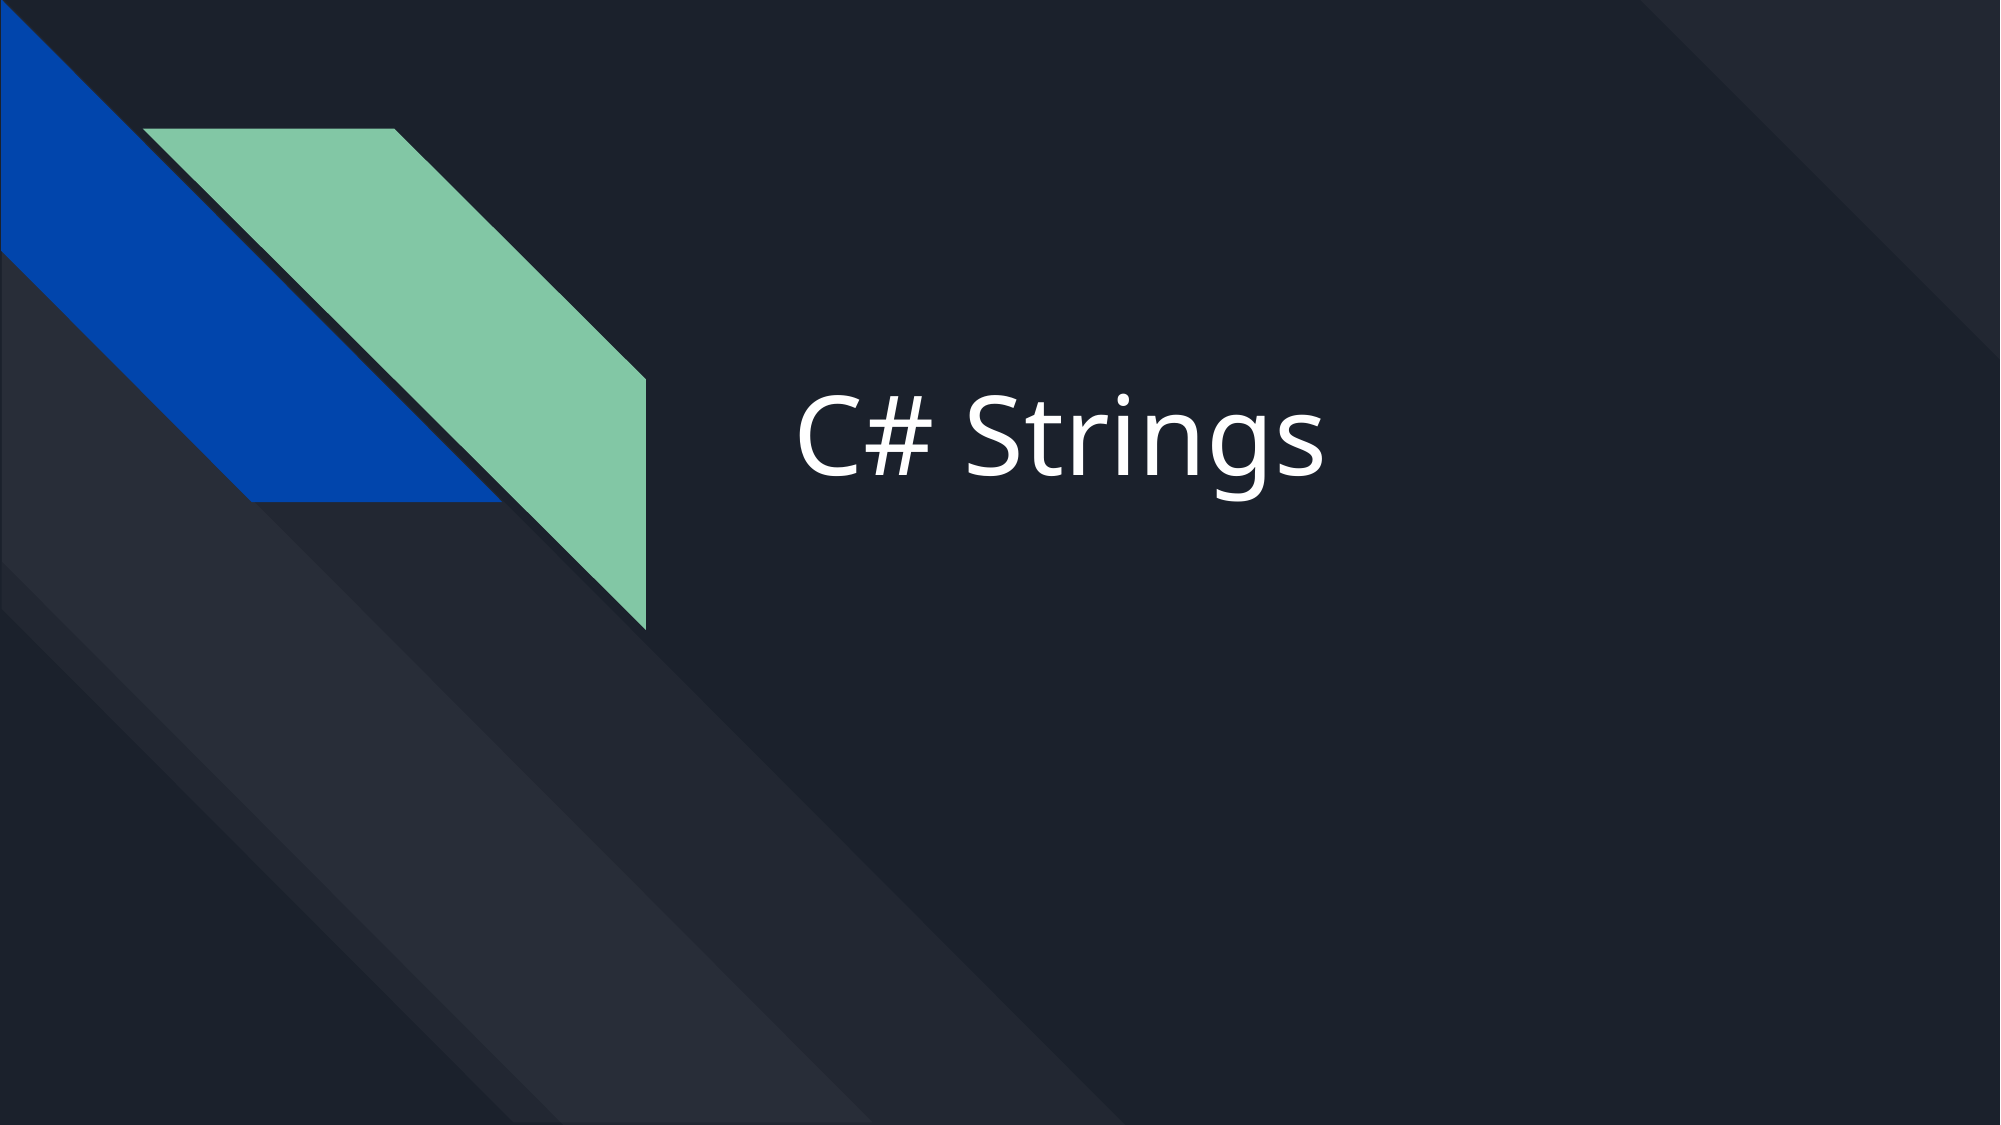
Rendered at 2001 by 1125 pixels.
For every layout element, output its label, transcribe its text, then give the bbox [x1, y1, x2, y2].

title C# Strings [773, 345, 1872, 691]
